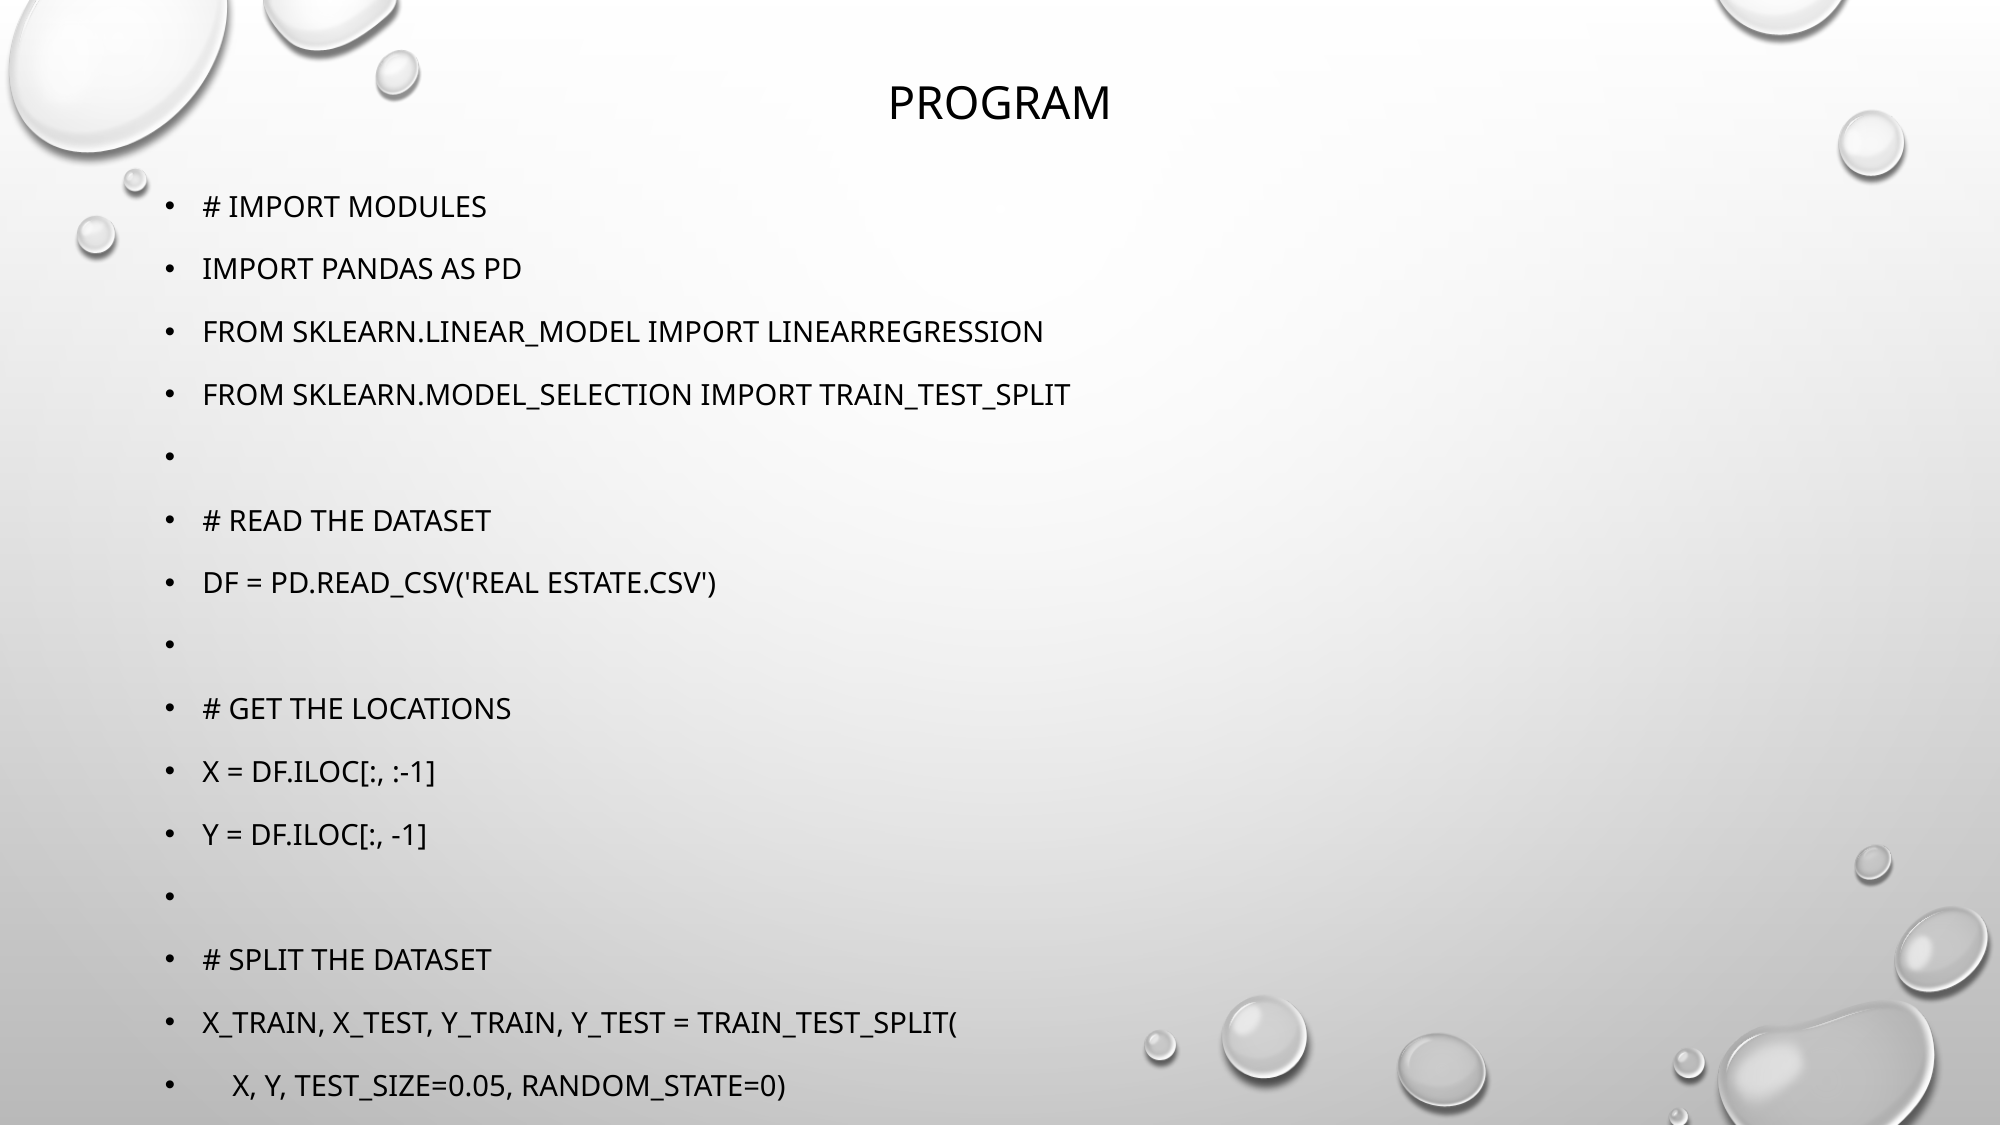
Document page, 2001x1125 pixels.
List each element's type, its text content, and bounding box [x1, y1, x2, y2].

list # import modules import pandas as pd from sklearn.linear_model import LinearRegression from sklearn.model_selection import train_test_split # read the dataset df = pd.read_csv('Real estate.csv') # get the locations X = df.iloc[:, :-1] y = df.iloc[:, -1] # split the dataset X_train, X_test, y_train, y_test = train_test_split( X, y, test_size=0.05, random_state=0) [149, 173, 1850, 734]
title program [149, 72, 1851, 138]
picture [0, 0, 2000, 1125]
